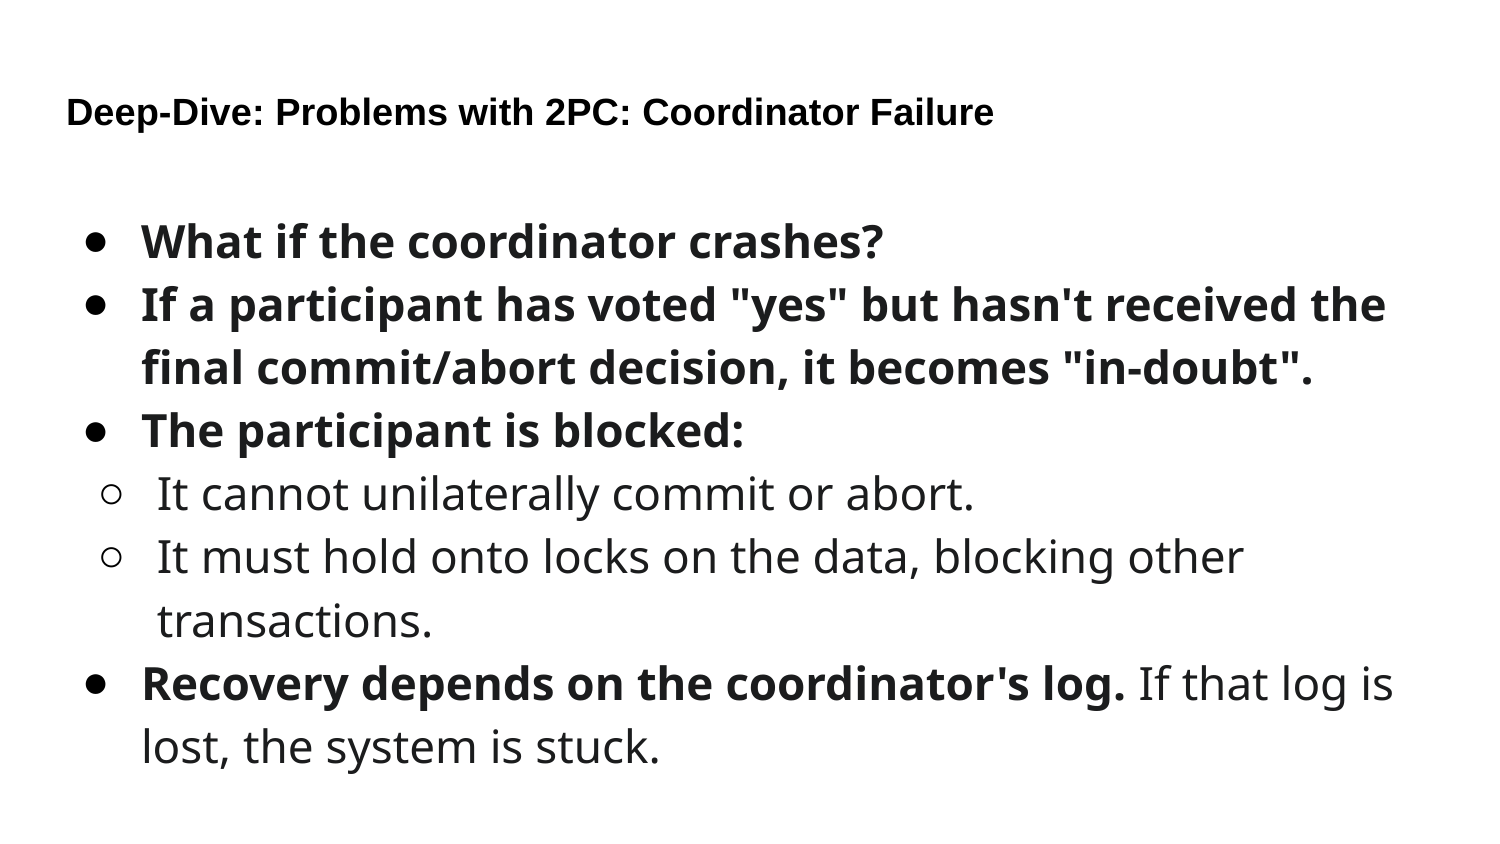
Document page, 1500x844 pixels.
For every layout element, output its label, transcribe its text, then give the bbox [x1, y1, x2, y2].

list What if the coordinator crashes? If a participant has voted "yes" but hasn't received the final commit/abort decision, it becomes "in-doubt". The participant is blocked: It cannot unilaterally commit or abort. It must hold onto locks on the data, blocking other transactions. Recovery depends on the coordinator's log. If that log is lost, the system is stuck. [51, 189, 1449, 750]
title Deep-Dive: Problems with 2PC: Coordinator Failure [51, 72, 1449, 167]
